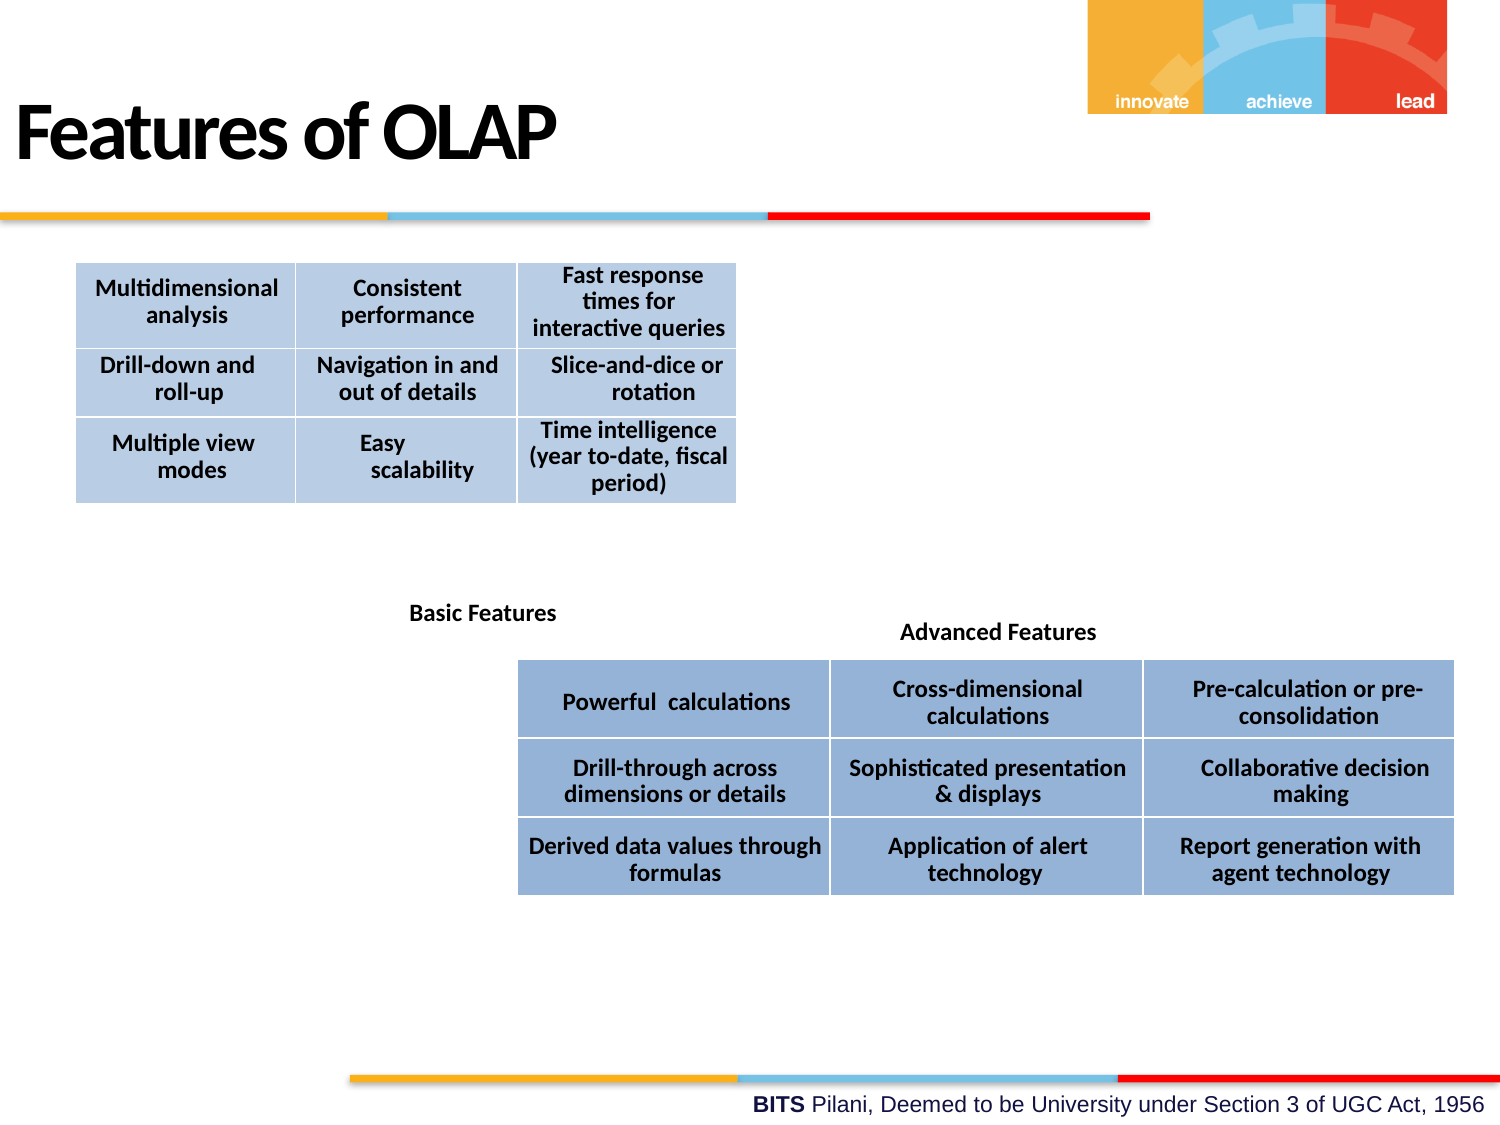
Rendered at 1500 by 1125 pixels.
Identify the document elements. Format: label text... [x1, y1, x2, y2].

table_cell Sophisticated presentation & displays [831, 739, 1142, 816]
table_cell Drill-down and roll-up [76, 349, 295, 416]
table_cell Multiple view modes [76, 418, 295, 503]
picture [1087, 0, 1448, 114]
table_header Fast response times for interactive queries [518, 263, 736, 348]
table_cell Application of alert technology [831, 818, 1142, 895]
table_header Consistent performance [296, 263, 516, 348]
table_cell Derived data values through formulas [518, 818, 829, 895]
table_cell Slice-and-dice or rotation [518, 349, 736, 416]
table_cell Drill-through across dimensions or details [518, 739, 829, 816]
title Features of OLAP [0, 45, 1350, 233]
text_box Basic Features [394, 589, 572, 634]
table_header Cross-dimensional calculations [831, 660, 1142, 737]
table_header Multidimensional analysis [76, 263, 295, 348]
table_cell Navigation in and out of details [296, 349, 516, 416]
table_cell Easy scalability [296, 418, 516, 503]
table_header Pre-calculation or pre-consolidation [1144, 660, 1454, 737]
table_cell Report generation with agent technology [1144, 818, 1454, 895]
table_cell Time intelligence (year to-date, fiscal period) [518, 418, 736, 503]
table_header Powerful calculations [518, 660, 829, 737]
table_cell Collaborative decision making [1144, 739, 1454, 816]
text_box Advanced Features [885, 607, 1113, 653]
